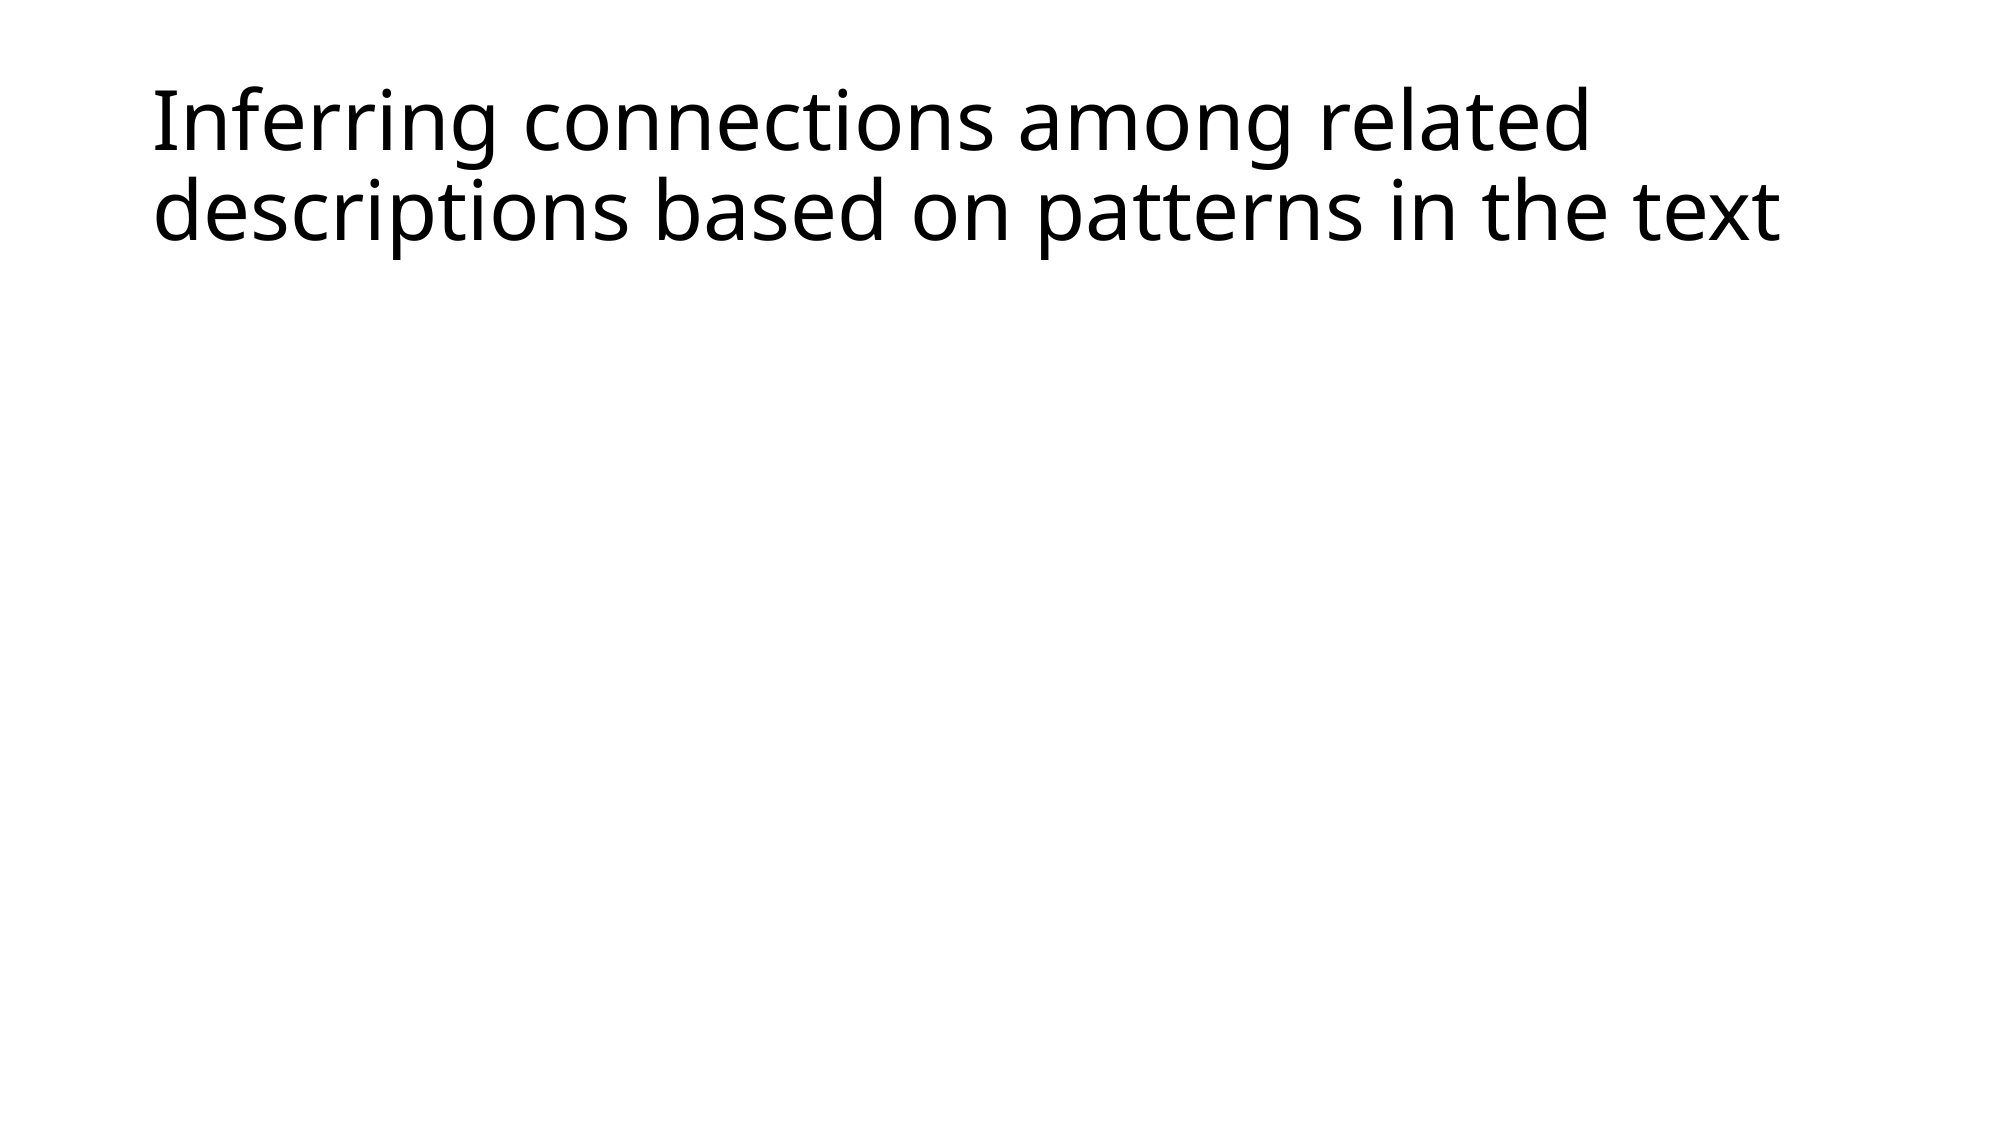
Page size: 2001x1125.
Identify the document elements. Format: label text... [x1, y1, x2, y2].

title Inferring connections among related descriptions based on patterns in the text [137, 59, 1863, 278]
